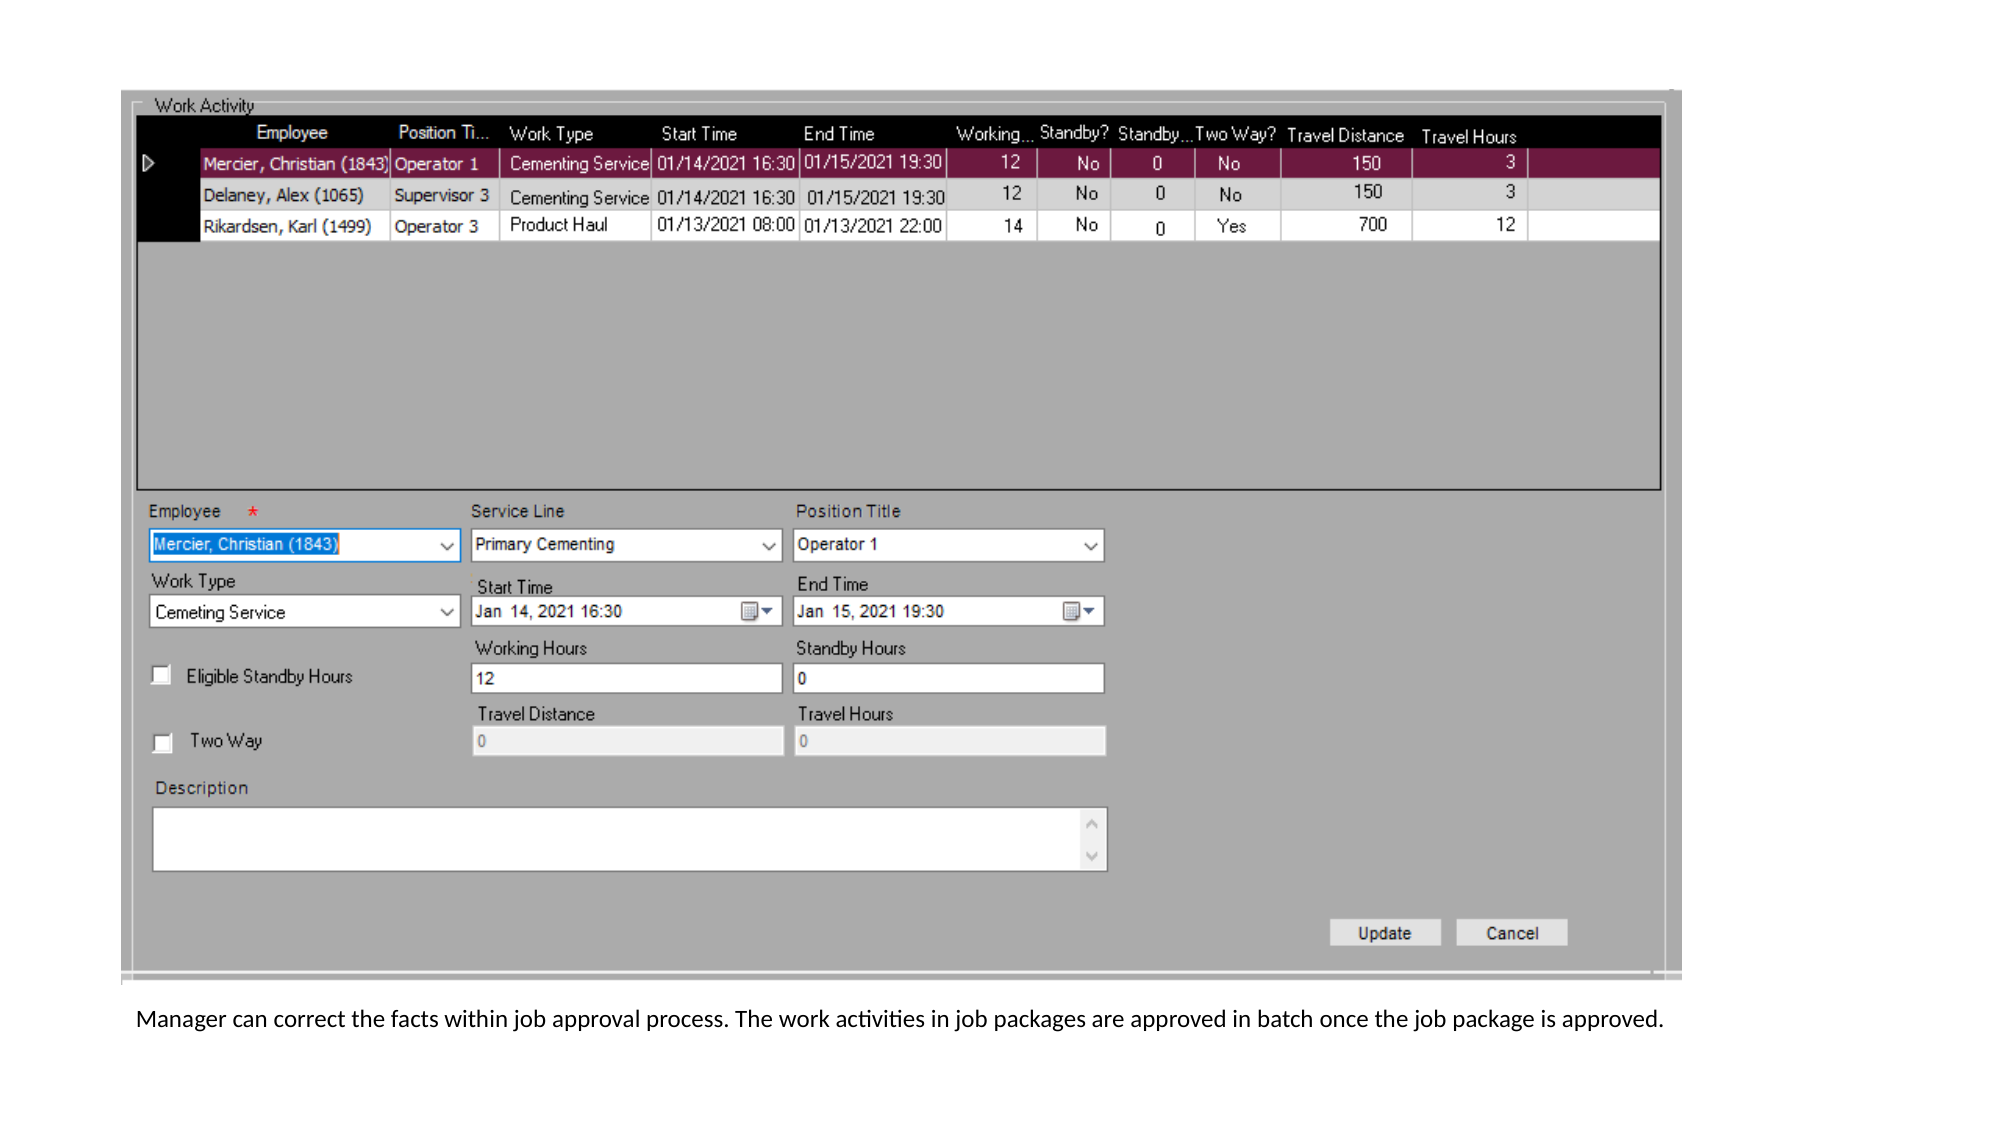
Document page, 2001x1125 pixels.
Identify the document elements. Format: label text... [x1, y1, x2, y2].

picture [121, 89, 1682, 985]
text_box Manager can correct the facts within job approval process. The work activities in job packages are approved in batch once the job package is approved. [121, 995, 1785, 1041]
